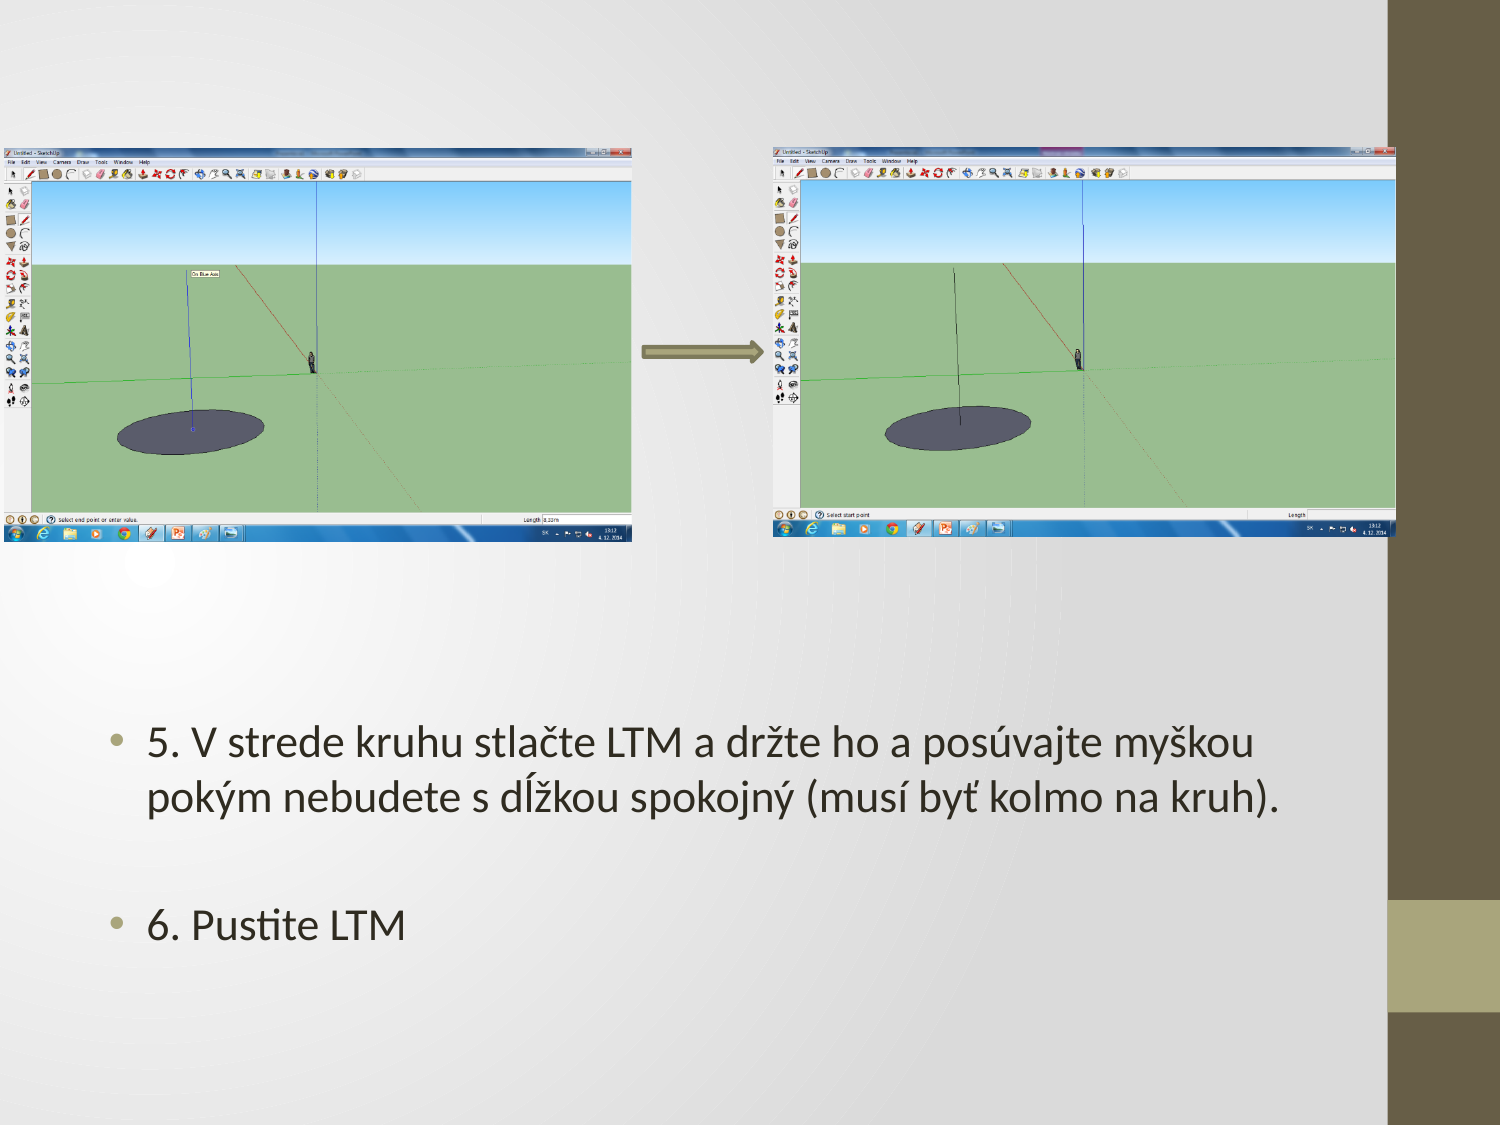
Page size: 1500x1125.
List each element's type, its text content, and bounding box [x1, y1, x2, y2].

picture [3, 148, 633, 542]
list 5. V strede kruhu stlačte LTM a držte ho a posúvajte myškou pokým nebudete s dĺžkou spokojný (musí byť kolmo na kruh). 6. Pustite LTM [75, 704, 1325, 1050]
text_box [643, 340, 764, 364]
picture [773, 147, 1397, 538]
